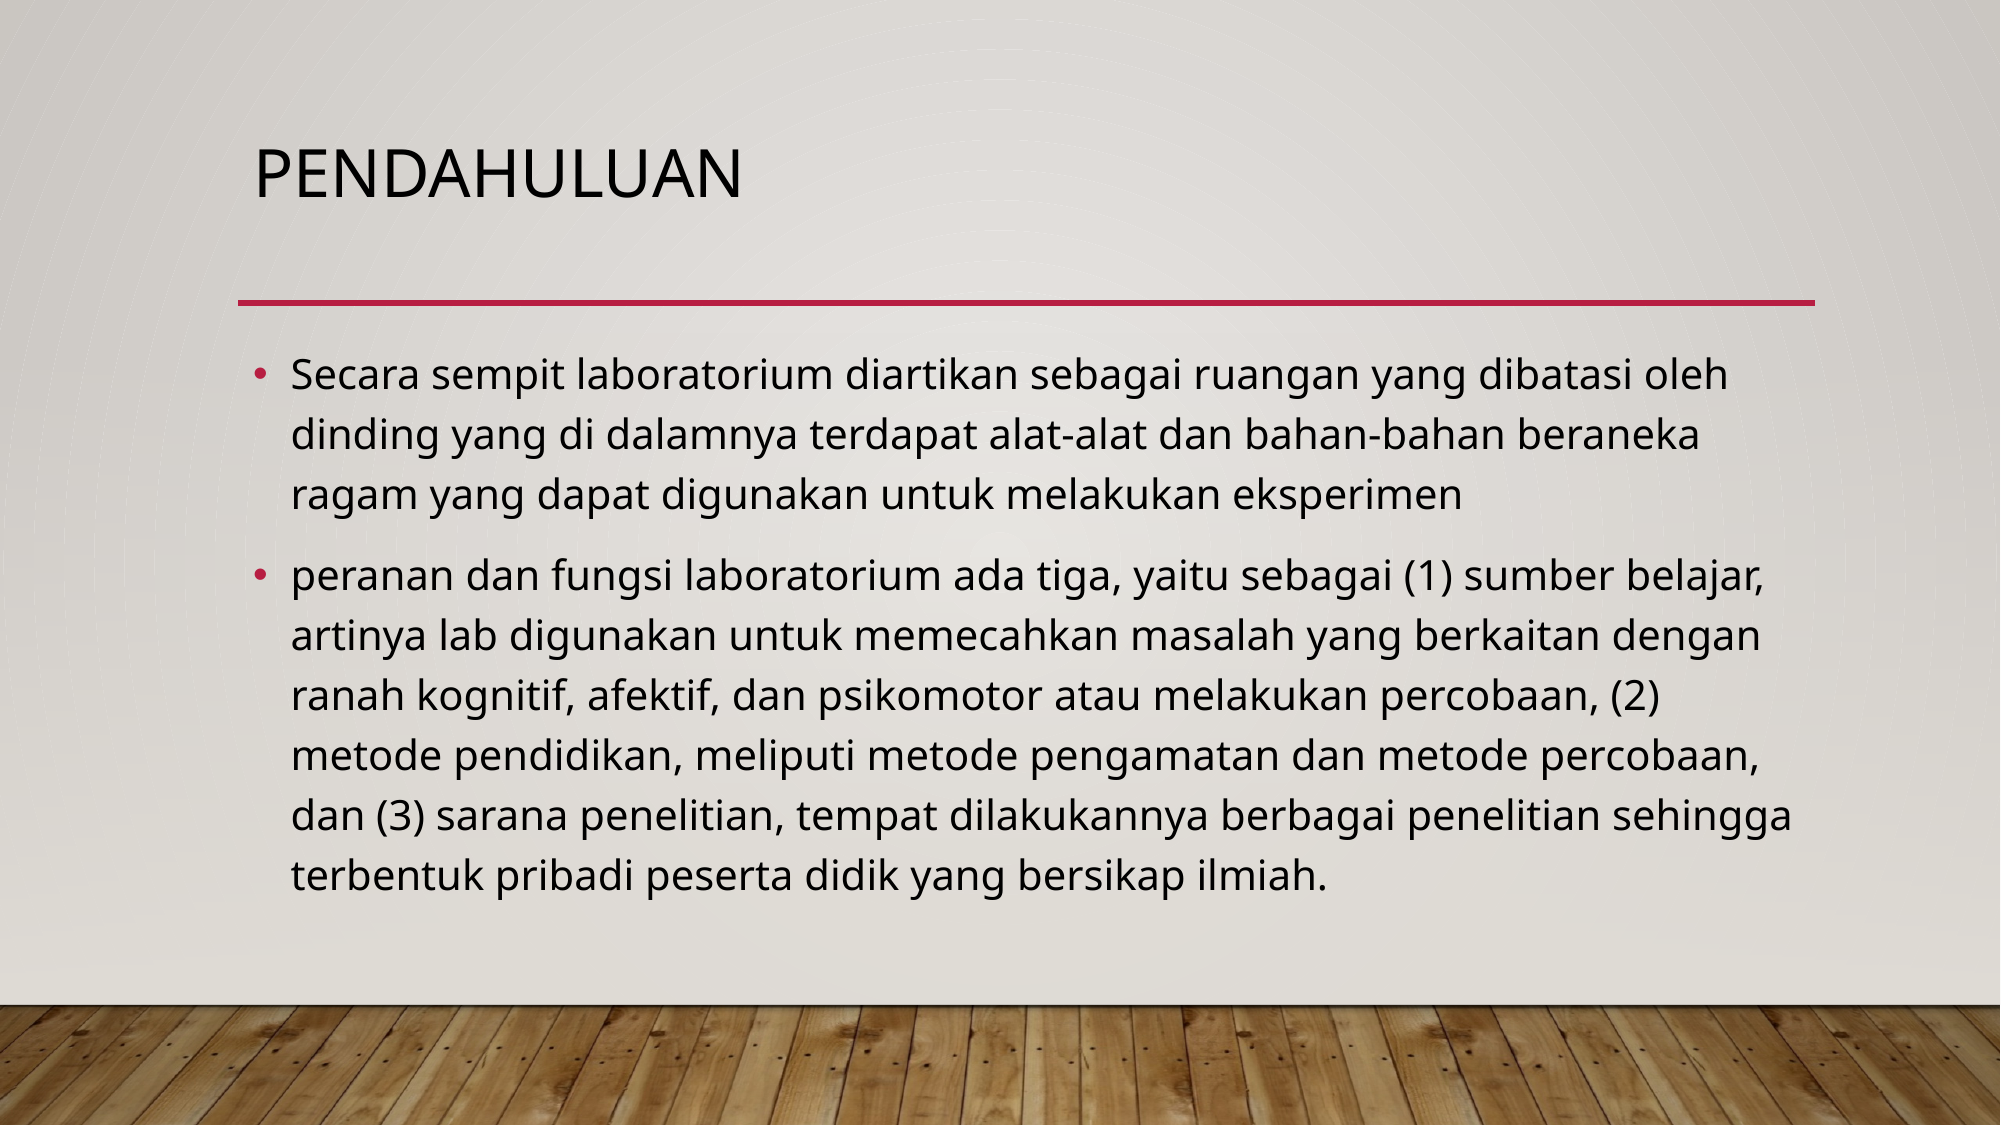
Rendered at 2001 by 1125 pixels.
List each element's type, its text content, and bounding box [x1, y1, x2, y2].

title pendahuluan [238, 131, 1814, 305]
picture [0, 1005, 2000, 1125]
list Secara sempit laboratorium diartikan sebagai ruangan yang dibatasi oleh dinding yang di dalamnya terdapat alat-alat dan bahan-bahan beraneka ragam yang dapat digunakan untuk melakukan eksperimen peranan dan fungsi laboratorium ada tiga, yaitu sebagai (1) sumber belajar, artinya lab digunakan untuk memecahkan masalah yang berkaitan dengan ranah kognitif, afektif, dan psikomotor atau melakukan percobaan, (2) metode pendidikan, meliputi metode pengamatan dan metode percobaan, dan (3) sarana penelitian, tempat dilakukannya berbagai penelitian sehingga terbentuk pribadi peserta didik yang bersikap ilmiah. [238, 330, 1814, 897]
